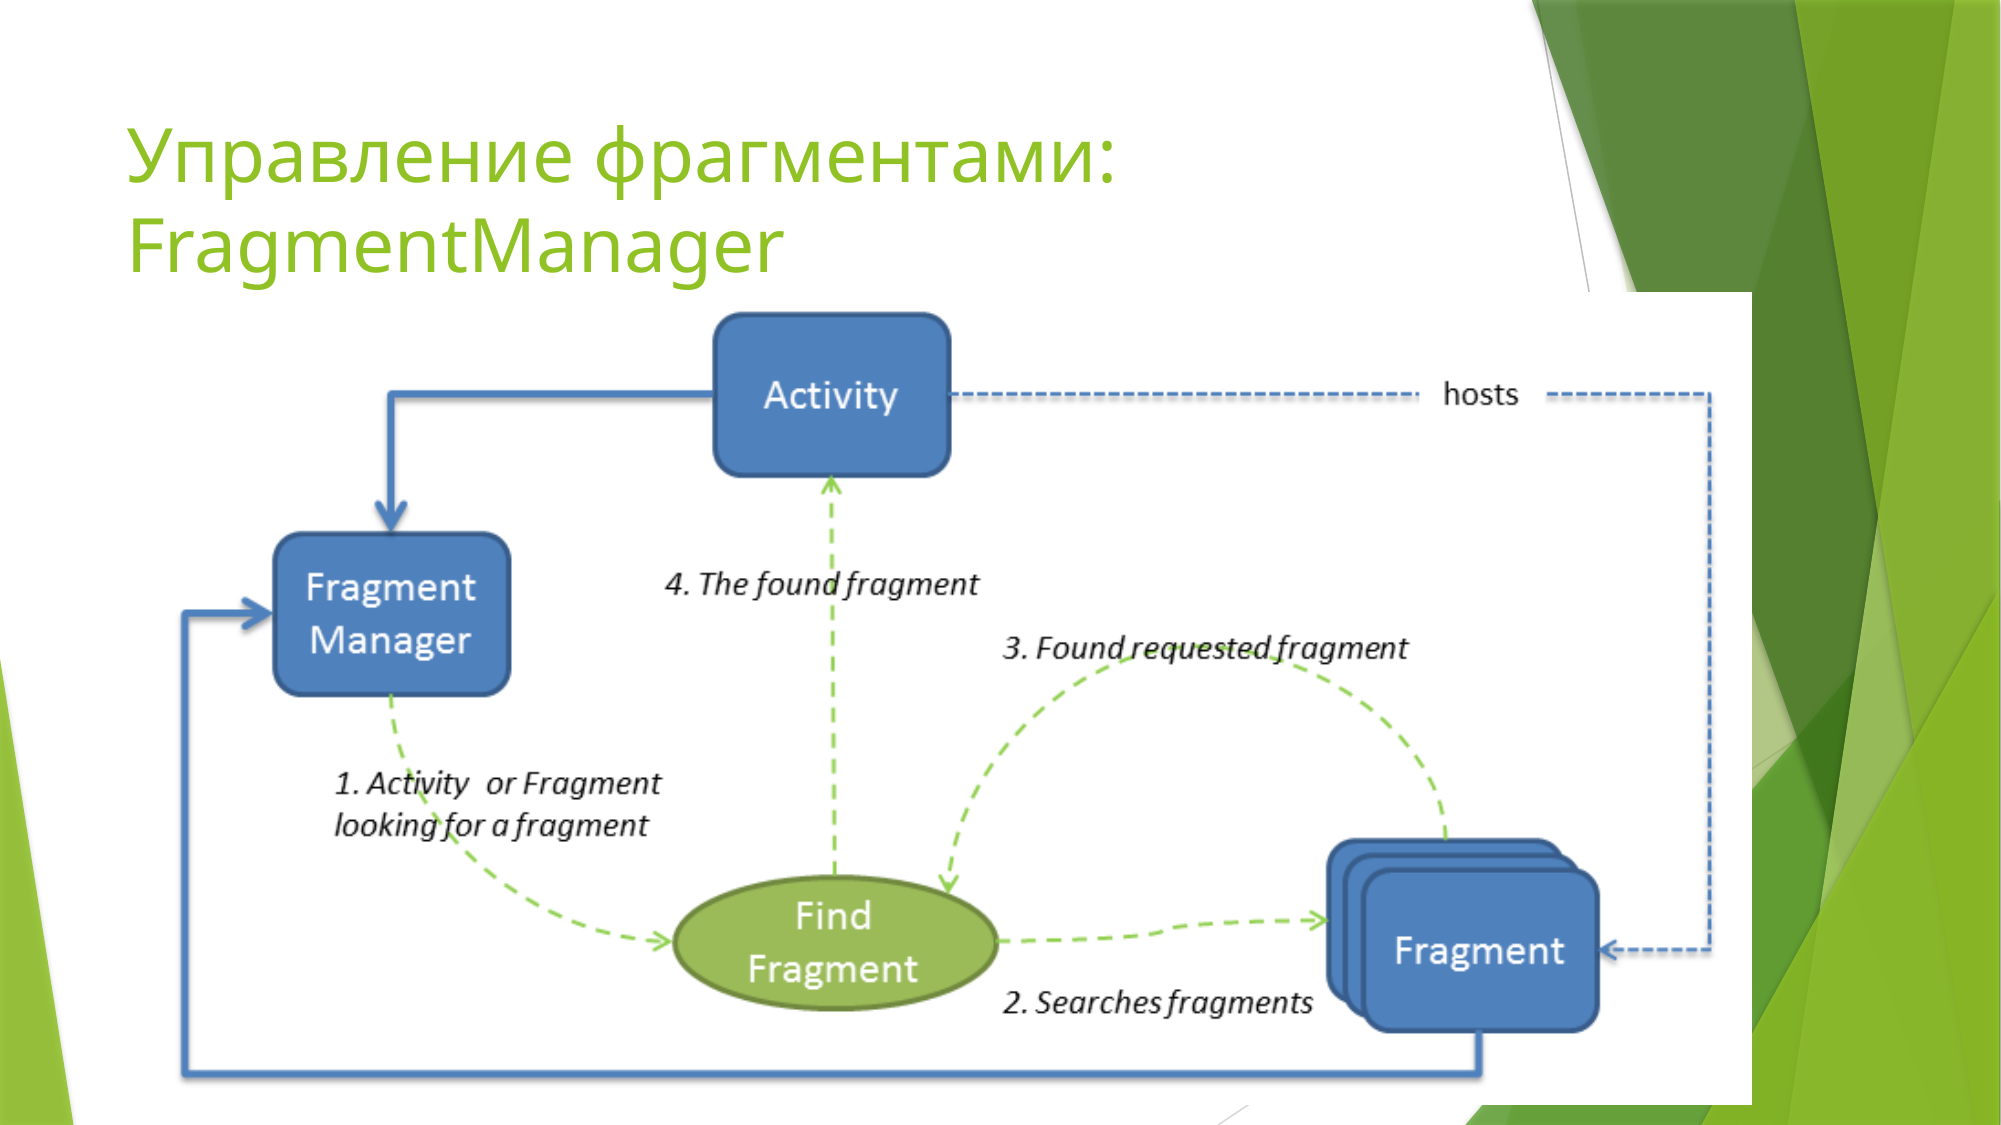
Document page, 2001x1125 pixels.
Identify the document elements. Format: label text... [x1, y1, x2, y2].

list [152, 292, 1752, 1106]
title Управление фрагментами: FragmentManager [111, 99, 1522, 317]
